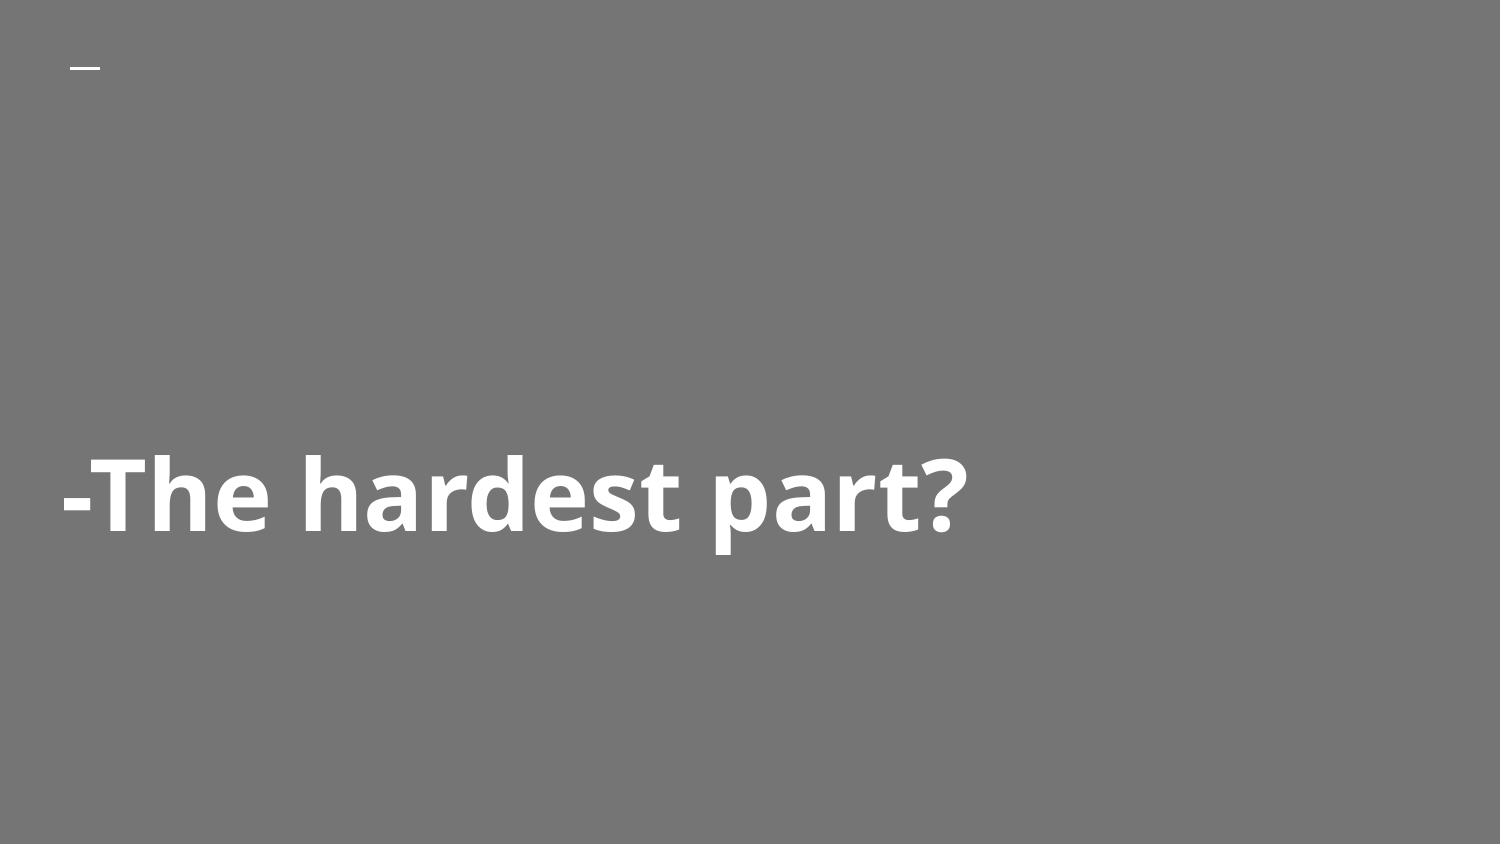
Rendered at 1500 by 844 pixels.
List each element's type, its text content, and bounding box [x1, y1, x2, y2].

title -The hardest part? [46, 116, 1071, 746]
